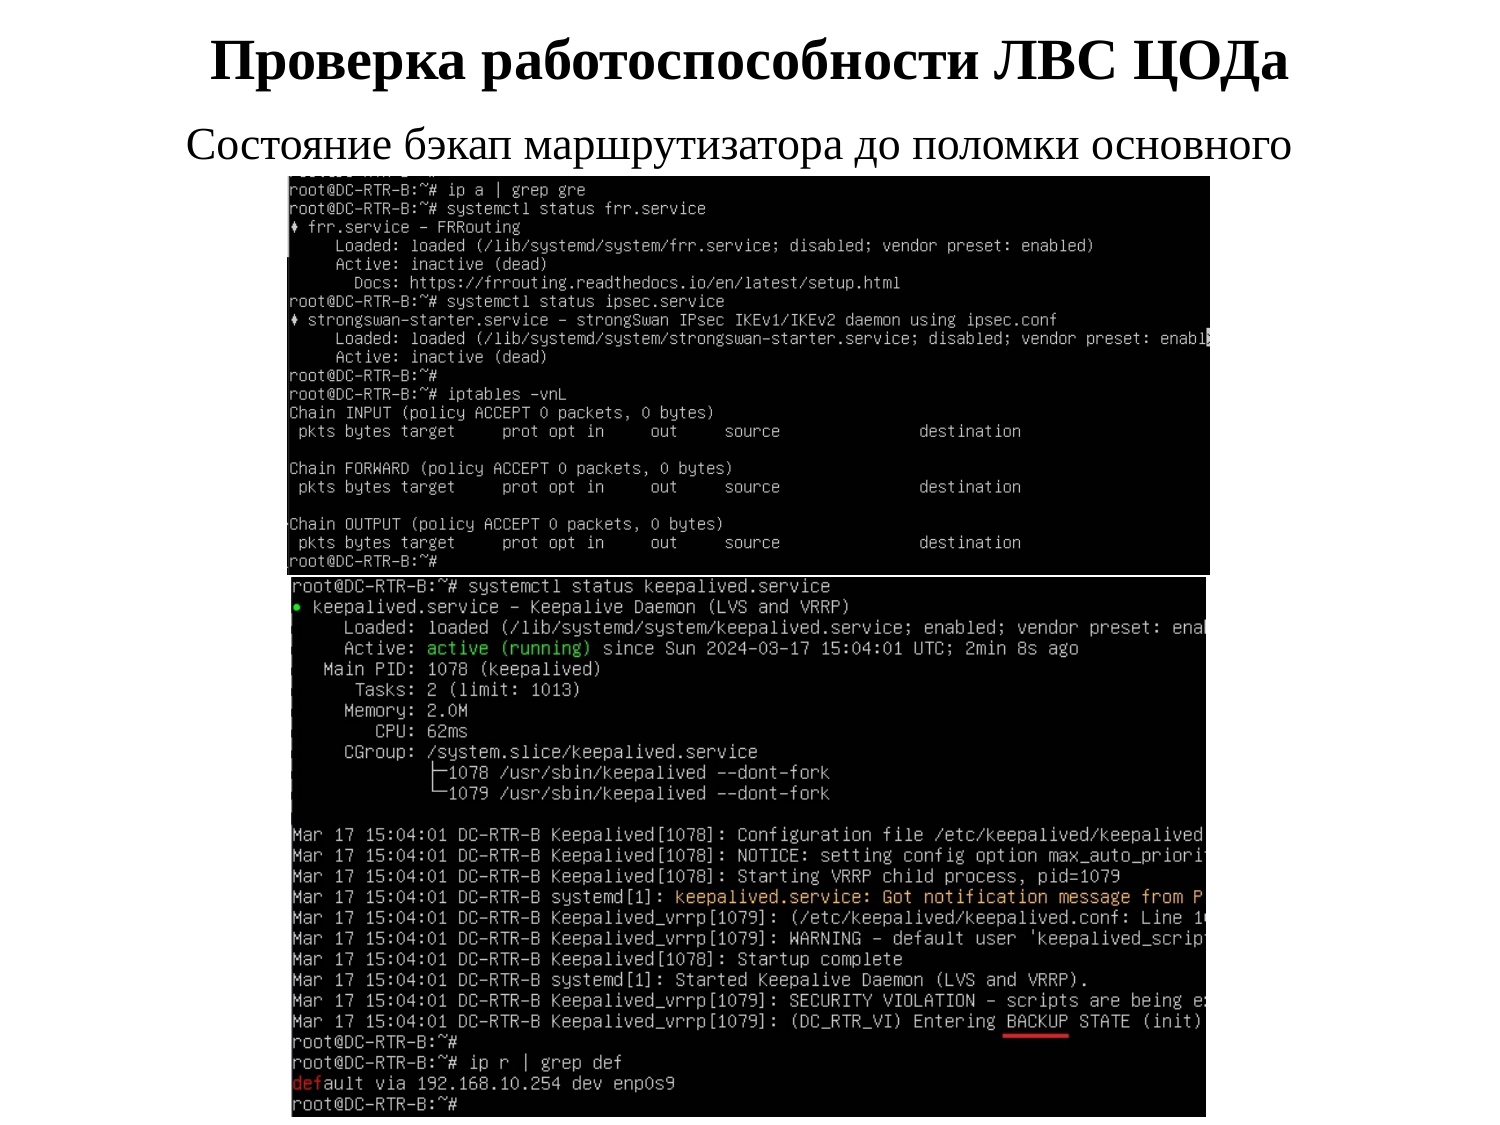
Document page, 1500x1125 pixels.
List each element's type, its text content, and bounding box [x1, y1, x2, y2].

picture [287, 176, 1210, 576]
text_box Проверка работоспособности ЛВС ЦОДа [103, 21, 1397, 100]
picture [291, 577, 1206, 1118]
text_box Состояние бэкап маршрутизатора до поломки основного [171, 105, 1329, 176]
